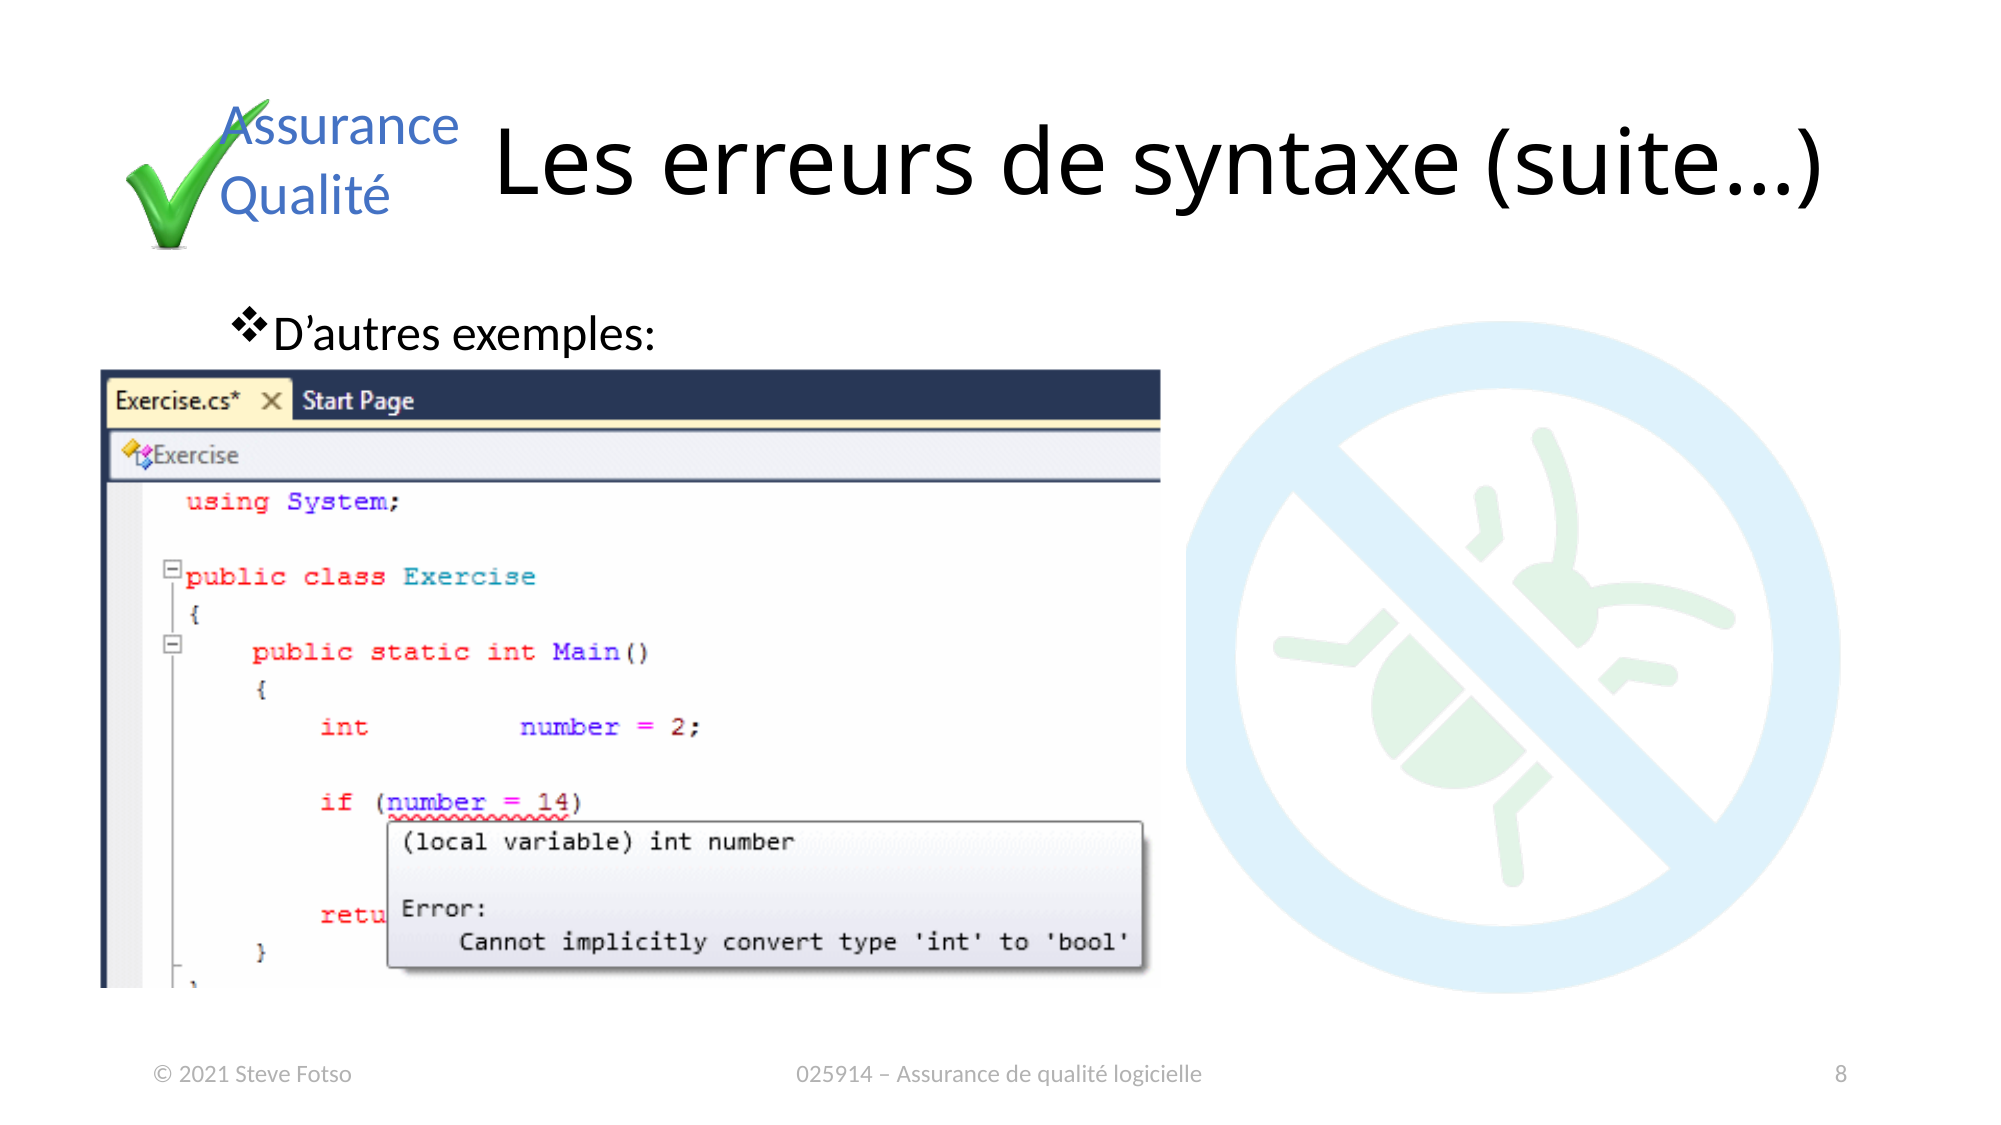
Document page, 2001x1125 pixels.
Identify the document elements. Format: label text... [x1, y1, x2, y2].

slide_number 8 [1412, 1042, 1863, 1103]
picture [118, 85, 276, 255]
picture [97, 366, 1186, 988]
list D’autres exemples: [137, 299, 1863, 1014]
slide_number © 2021 Steve Fotso [137, 1042, 588, 1103]
title Les erreurs de syntaxe (suite…) [477, 59, 1863, 271]
footer 025914 – Assurance de qualité logicielle [662, 1042, 1338, 1103]
